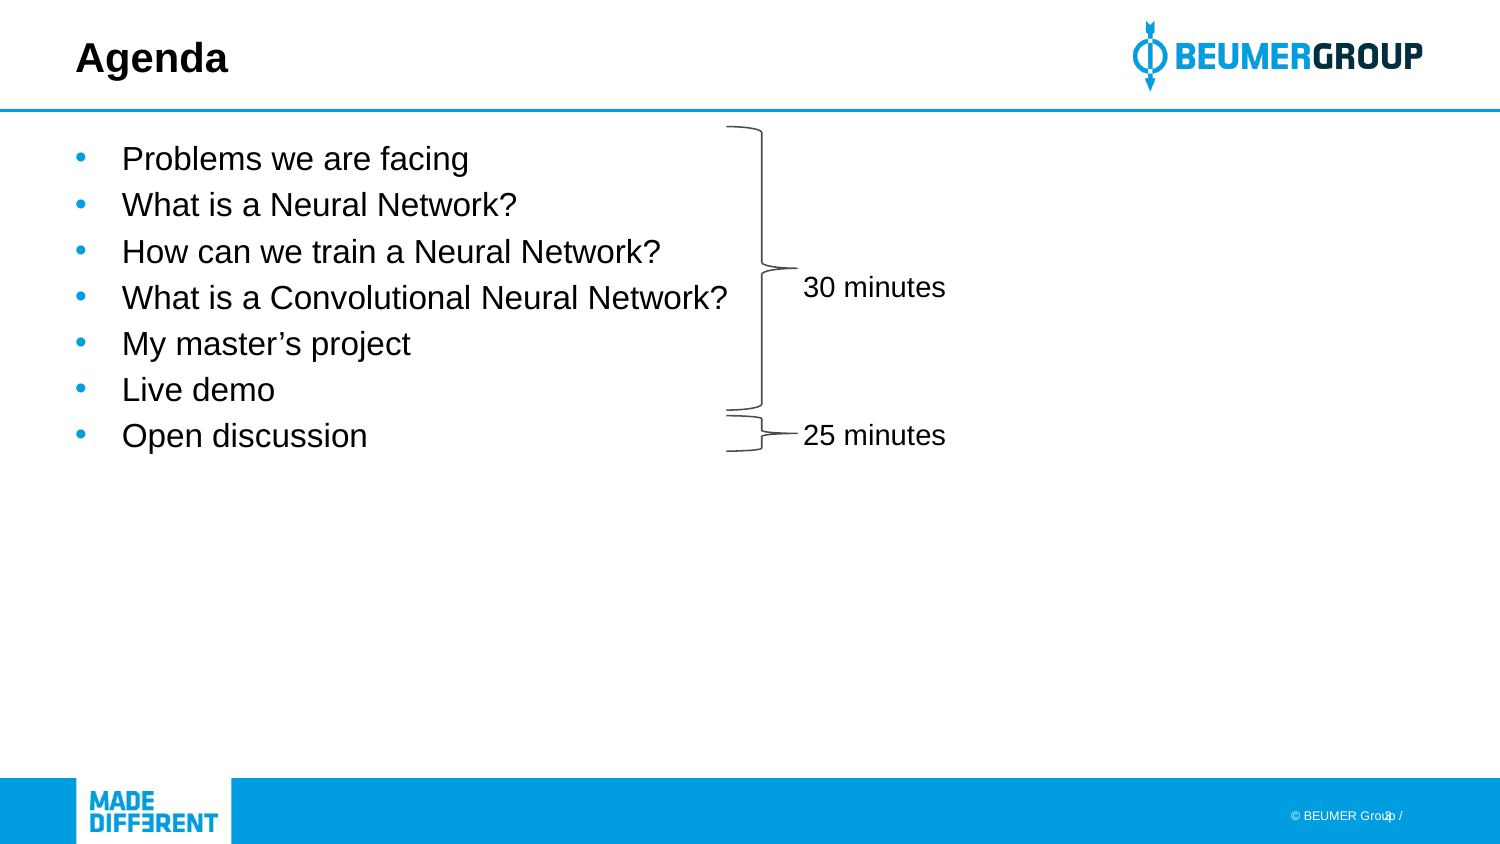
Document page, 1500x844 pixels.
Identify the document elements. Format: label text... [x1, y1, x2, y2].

list Problems we are facing What is a Neural Network? How can we train a Neural Network? What is a Convolutional Neural Network? My master’s project Live demo Open discussion [75, 137, 1424, 714]
picture [95, 818, 99, 829]
text_box 30 minutes [803, 267, 1004, 304]
picture [90, 791, 218, 832]
text_box 25 minutes [803, 415, 1004, 452]
picture [96, 791, 103, 801]
title Agenda [75, 0, 1127, 111]
text_box [726, 414, 798, 452]
picture [213, 818, 218, 832]
picture [1127, 17, 1424, 95]
text_box [726, 125, 798, 411]
picture [131, 795, 135, 806]
